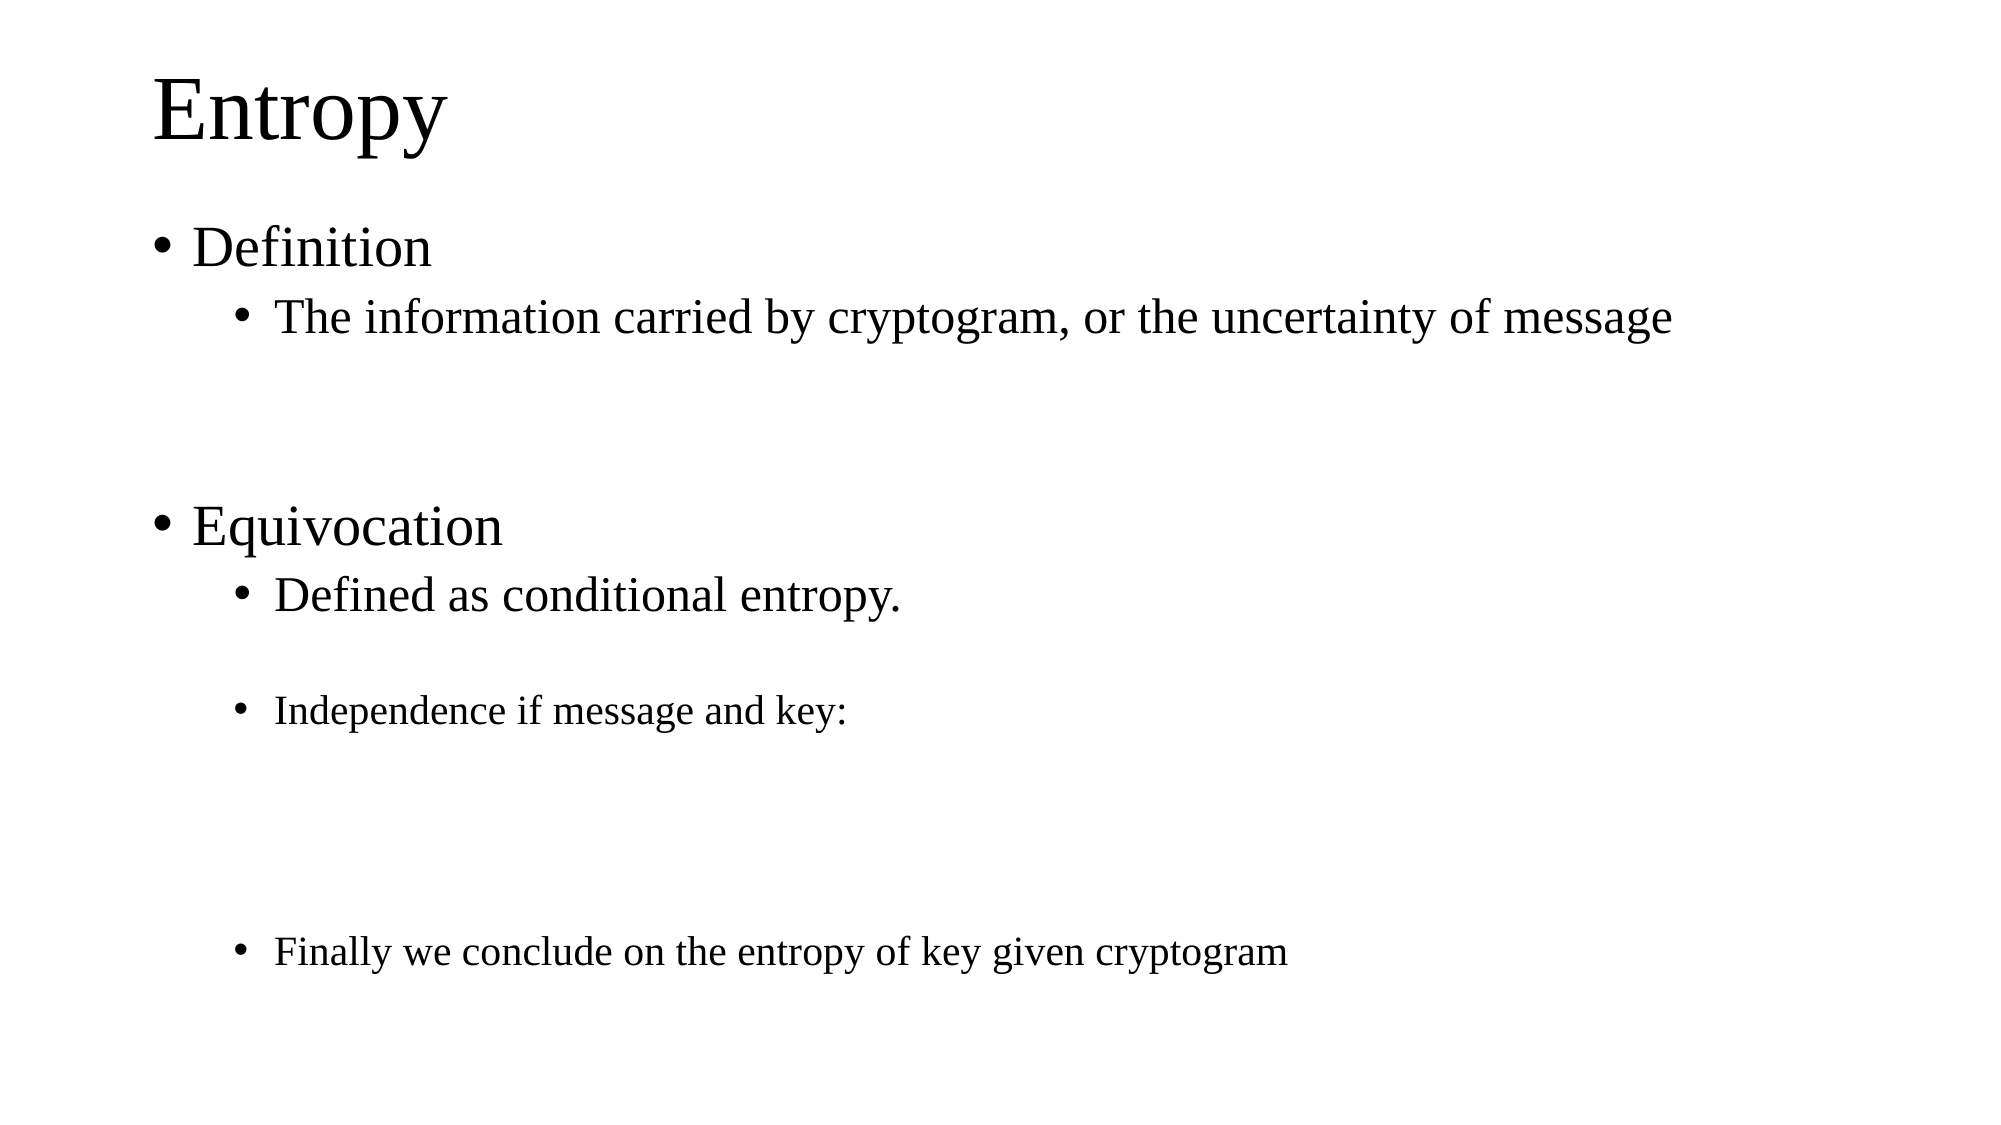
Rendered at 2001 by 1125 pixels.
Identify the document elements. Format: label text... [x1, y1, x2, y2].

title Entropy [137, 10, 1863, 210]
